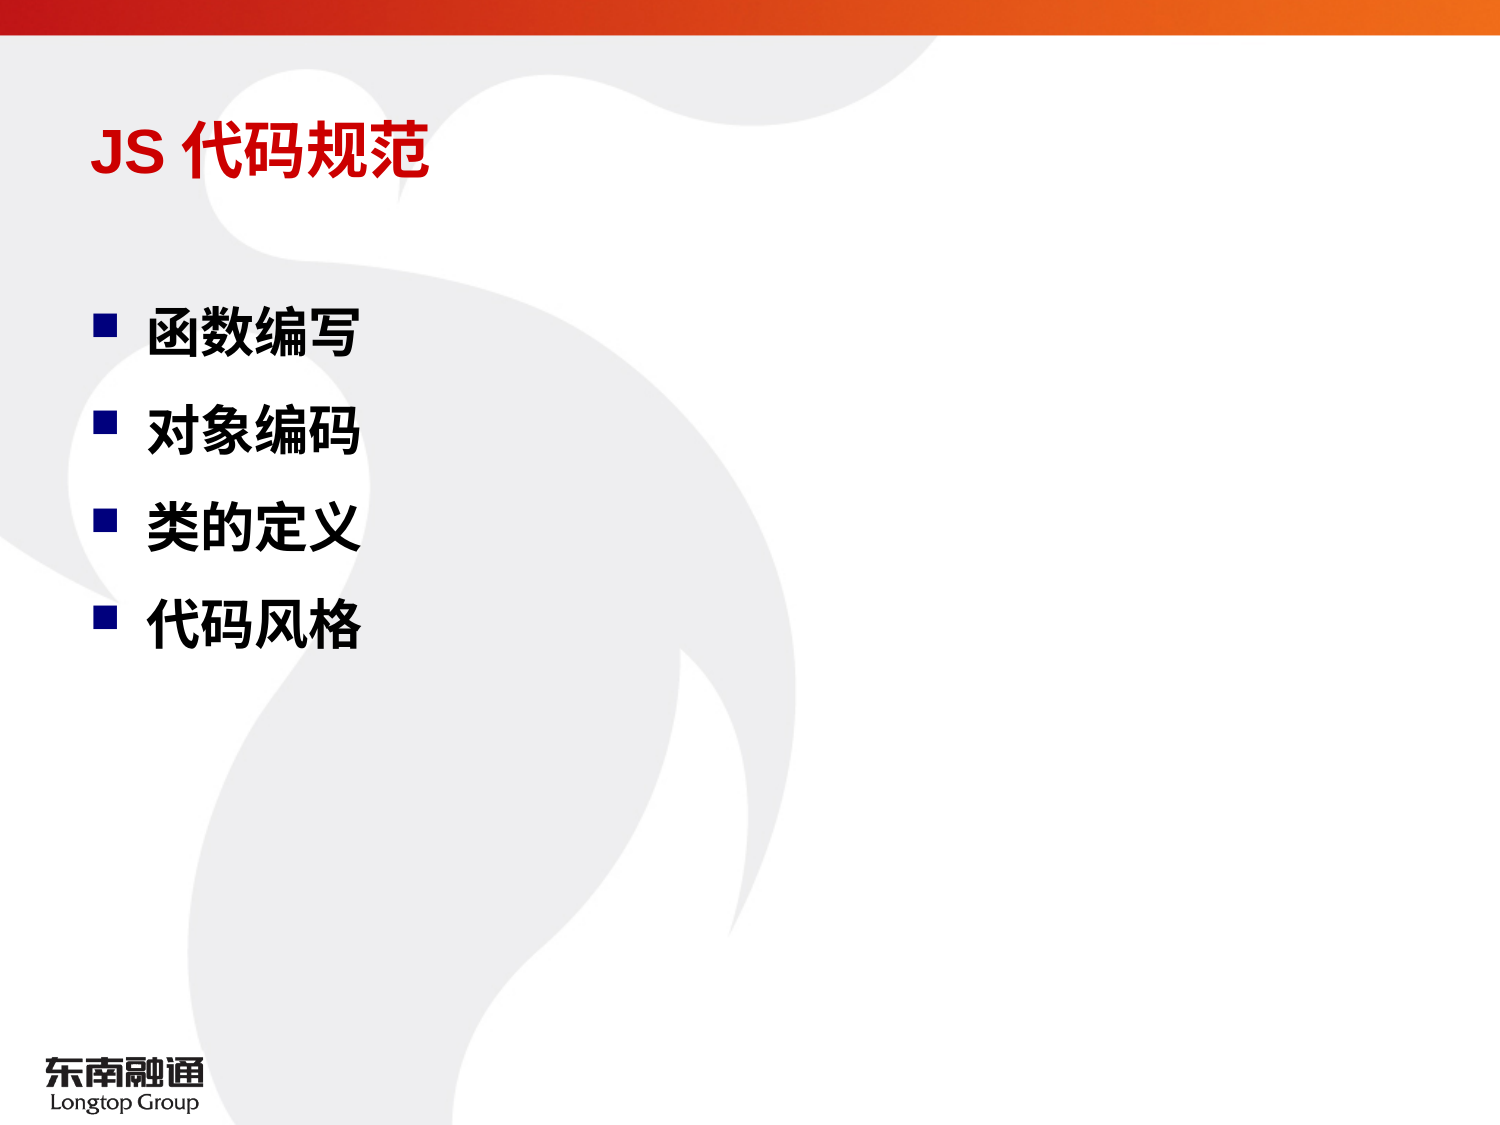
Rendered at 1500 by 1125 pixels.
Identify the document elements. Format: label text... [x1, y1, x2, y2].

title JS代码规范 [74, 89, 1426, 221]
list 函数编写 对象编码 类的定义 代码风格 [74, 290, 1426, 977]
picture [0, 0, 1500, 1125]
